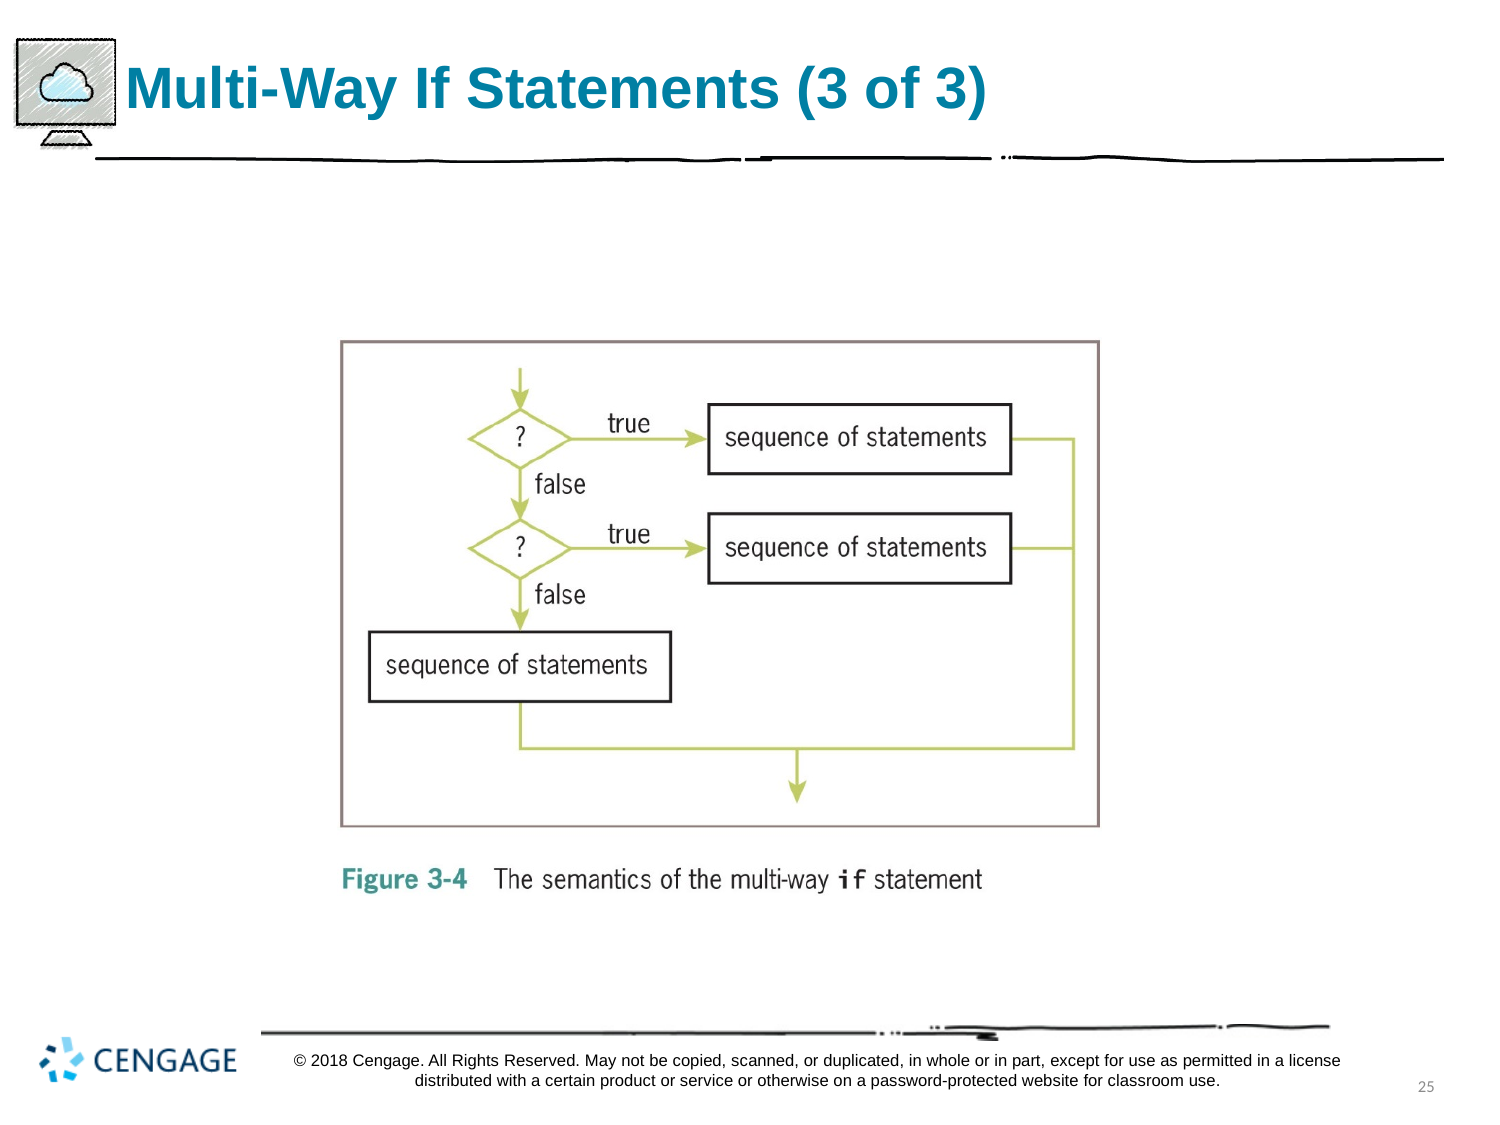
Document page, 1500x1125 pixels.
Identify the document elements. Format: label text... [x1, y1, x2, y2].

footer © 2018 Cengage. All Rights Reserved. May not be copied, scanned, or duplicated, in whole or in part, except for use as permitted in a license distributed with a certain product or service or otherwise on a password-protected website for classroom use. [262, 1050, 1375, 1090]
picture [261, 1024, 1331, 1041]
picture [337, 337, 1102, 896]
picture [19, 1023, 249, 1095]
title Multi-Way If Statements (3 of 3) [125, 60, 1442, 121]
picture [13, 36, 117, 151]
picture [95, 155, 1444, 163]
